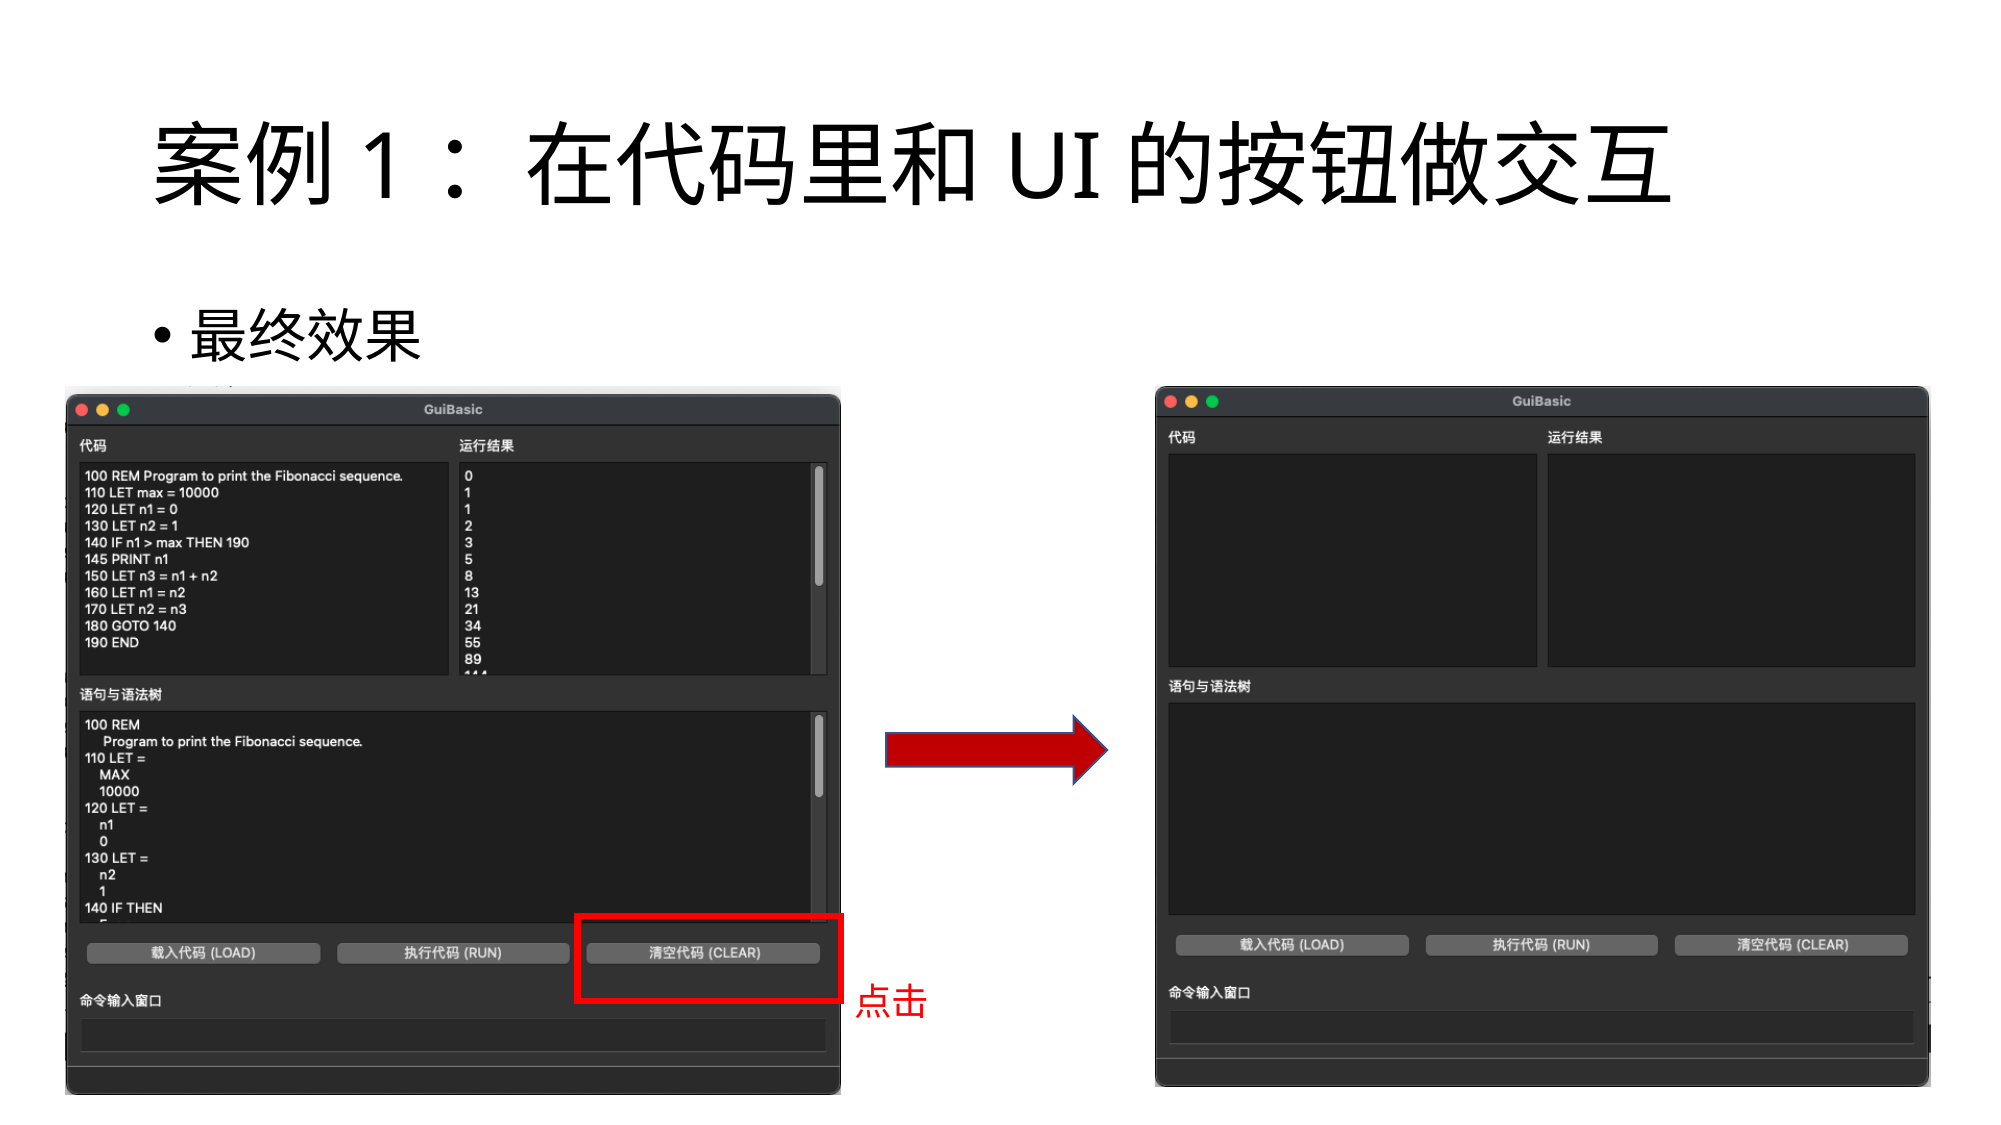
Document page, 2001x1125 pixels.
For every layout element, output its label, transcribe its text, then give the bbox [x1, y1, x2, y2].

text_box 点击 [841, 970, 945, 1031]
list 最终效果 [137, 299, 1863, 1014]
picture [1155, 386, 1931, 1087]
title 案例1：在代码里和UI的按钮做交互 [137, 59, 1863, 278]
picture [65, 386, 841, 1095]
text_box [885, 713, 1109, 786]
